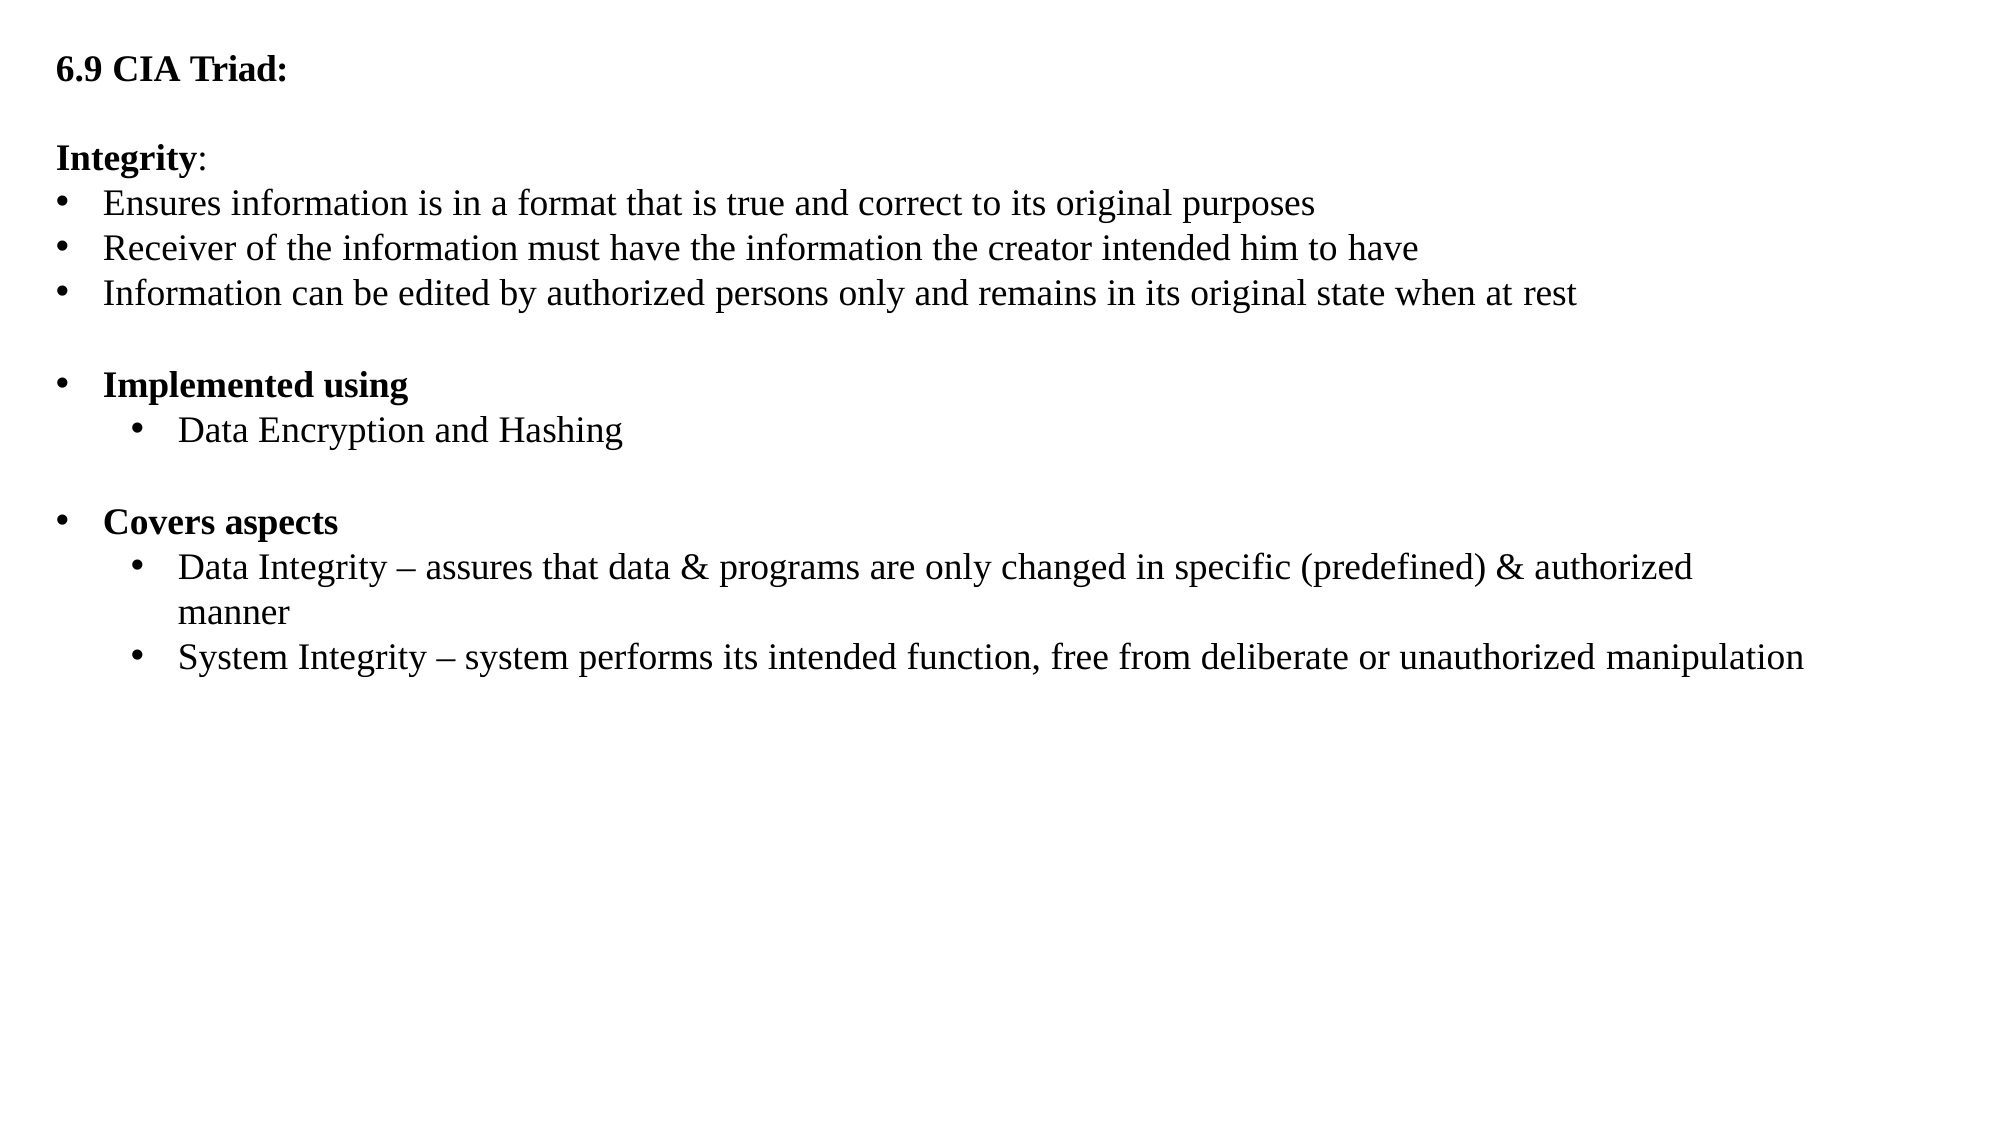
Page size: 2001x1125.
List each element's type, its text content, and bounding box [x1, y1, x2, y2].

text_box 6.9 CIA Triad: Integrity: Ensures information is in a format that is true and correct to its original purposes Receiver of the information must have the information the creator intended him to have Information can be edited by authorized persons only and remains in its original state when at rest Implemented using Data Encryption and Hashing Covers aspects Data Integrity – assures that data & programs are only changed in specific (predefined) & authorized manner System Integrity – system performs its intended function, free from deliberate or unauthorized manipulation [53, 42, 1815, 678]
